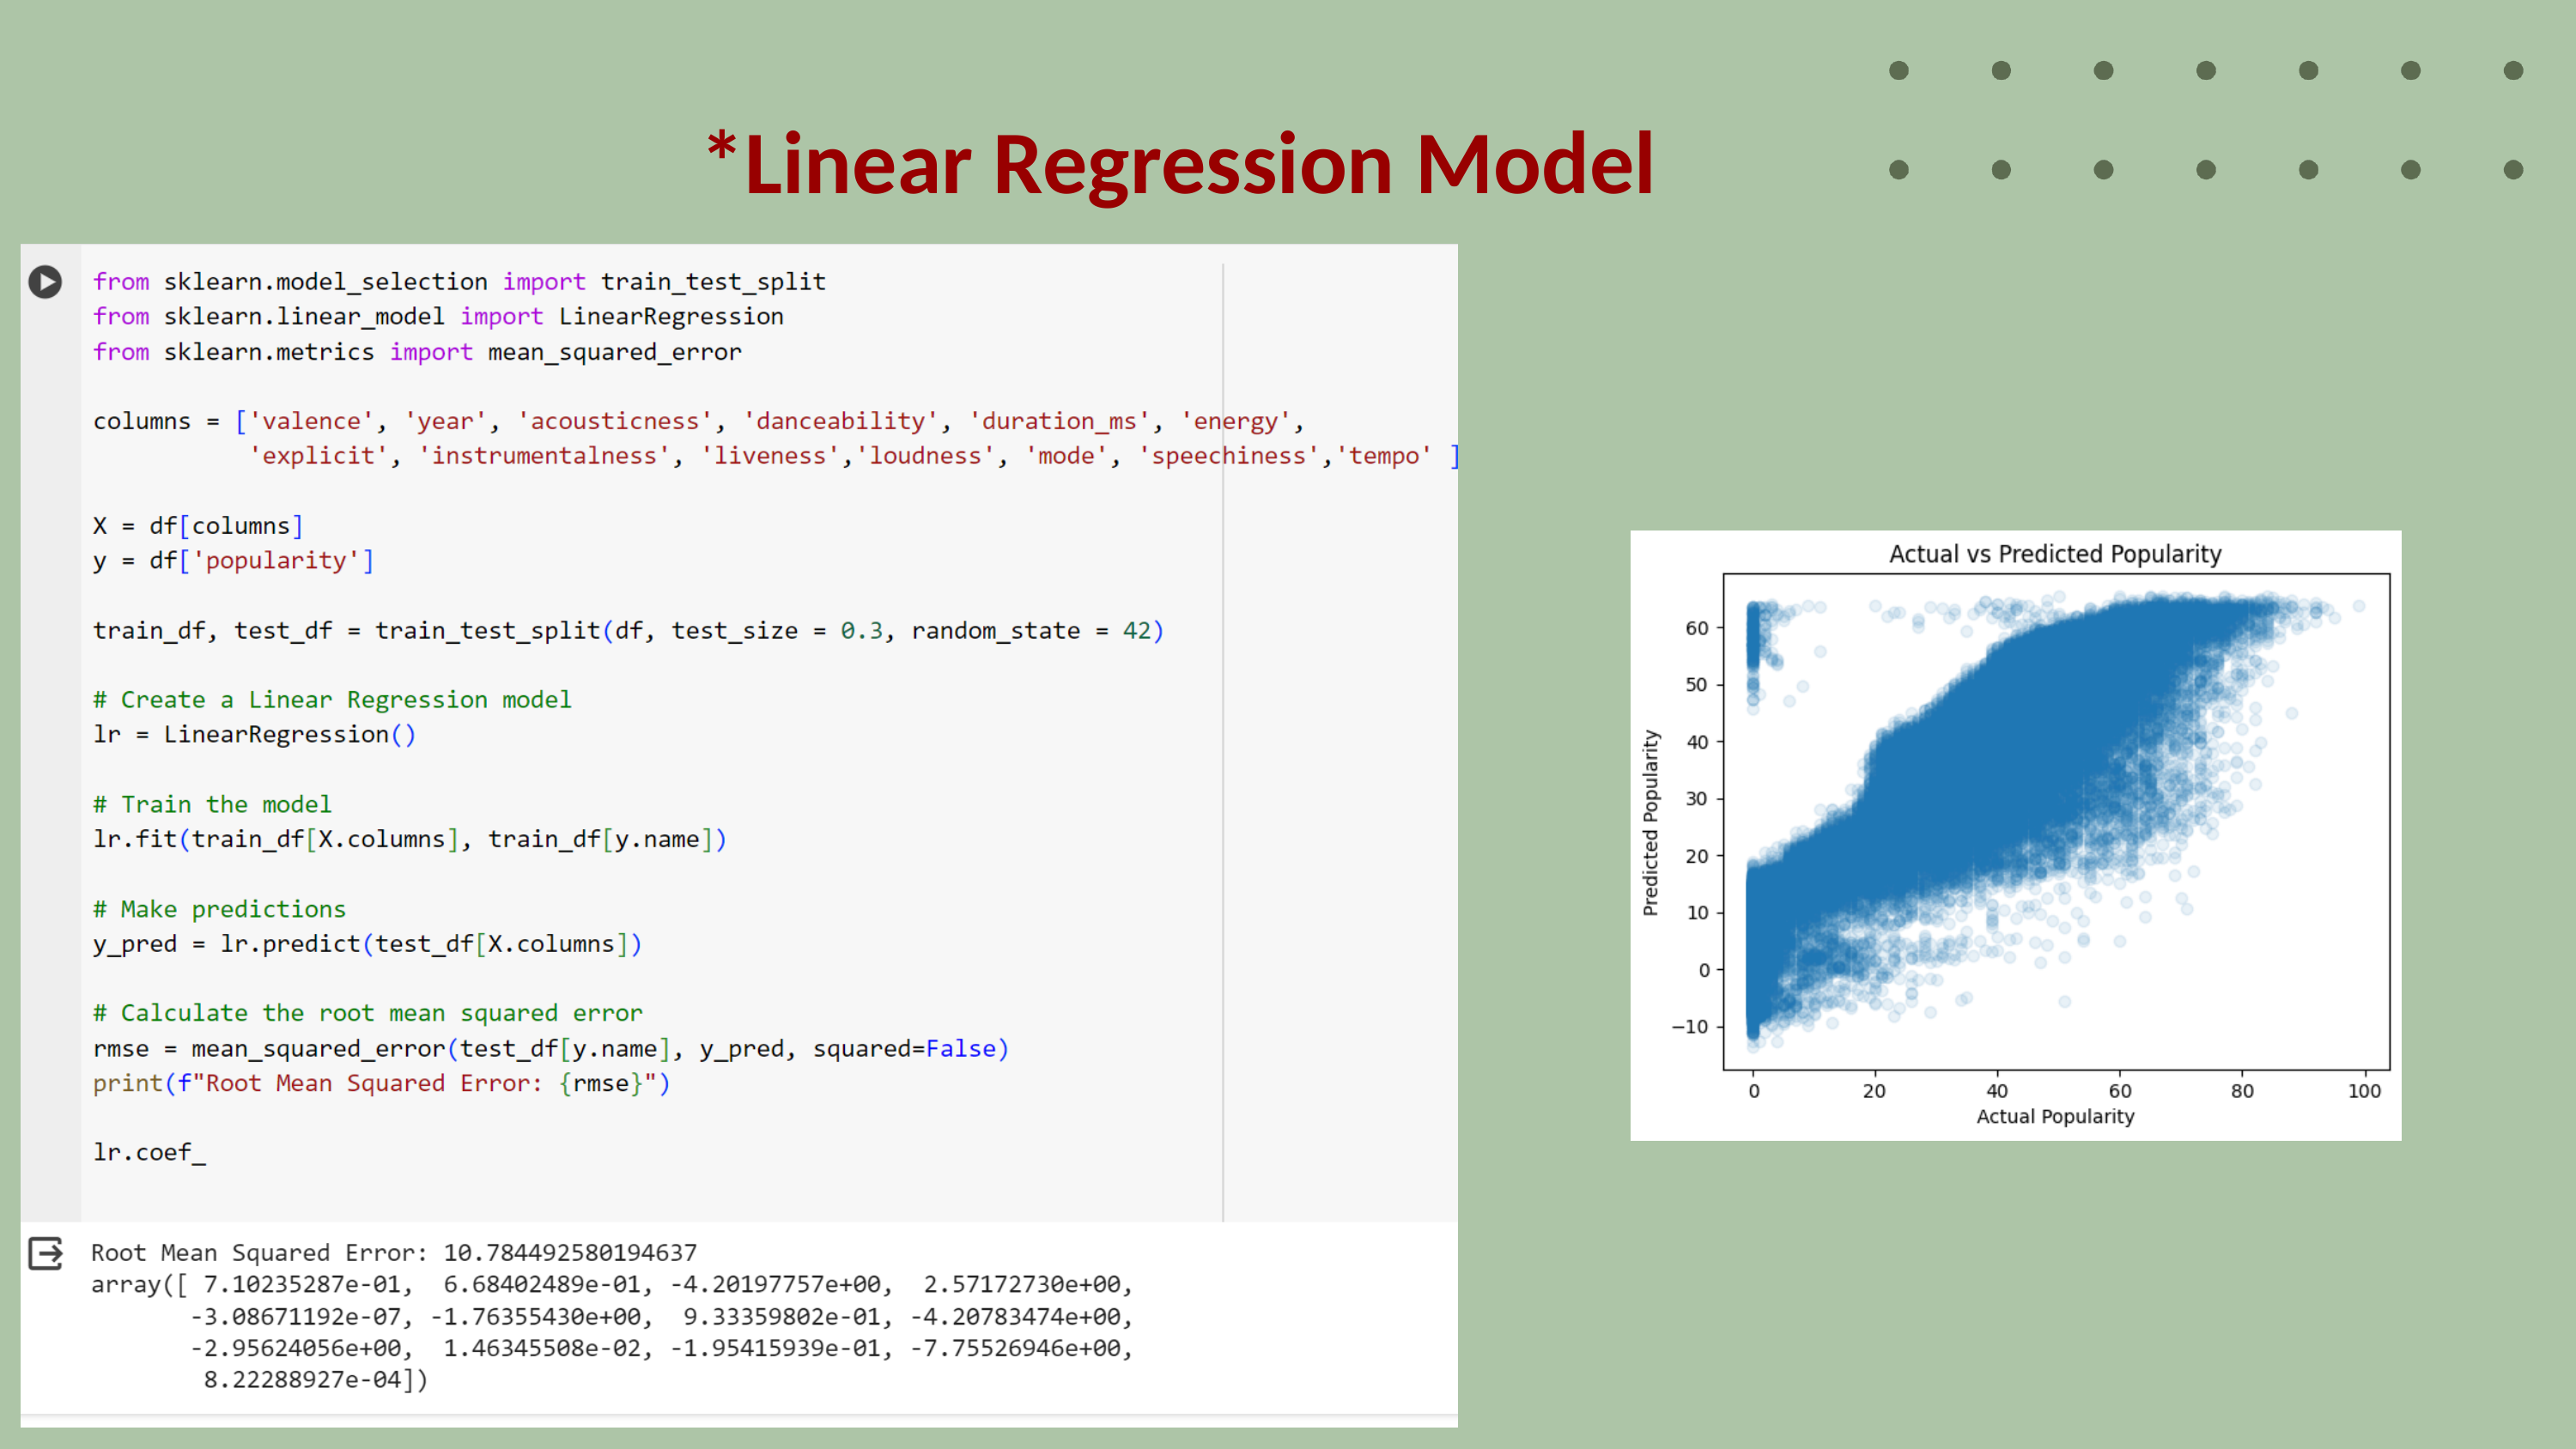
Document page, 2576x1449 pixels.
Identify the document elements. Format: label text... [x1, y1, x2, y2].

picture [1631, 530, 2402, 1142]
picture [21, 244, 1459, 1428]
text_box [1888, 0, 2576, 180]
text_box *Linear Regression Model [687, 91, 1789, 223]
